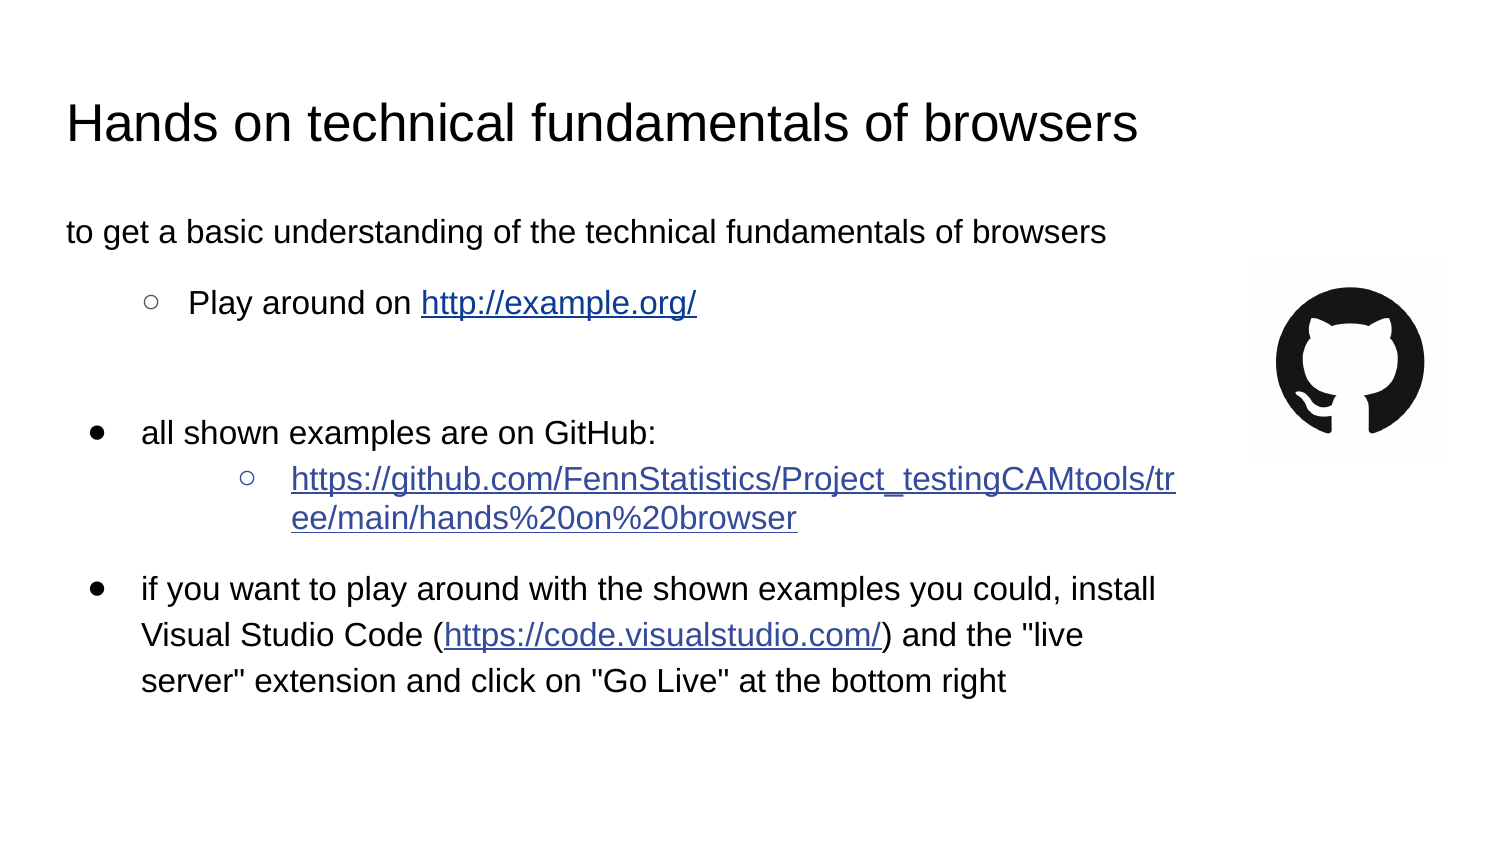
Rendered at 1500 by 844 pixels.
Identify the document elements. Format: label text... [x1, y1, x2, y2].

picture [1251, 261, 1450, 460]
list to get a basic understanding of the technical fundamentals of browsers Play around on http://example.org/ all shown examples are on GitHub: https://github.com/FennStatistics/Project_testingCAMtools/tree/main/hands%20on%20browser if you want to play around with the shown examples you could, install Visual Studio Code (https://code.visualstudio.com/) and the "live server" extension and click on "Go Live" at the bottom right [51, 189, 1195, 821]
title Hands on technical fundamentals of browsers [51, 72, 1449, 167]
